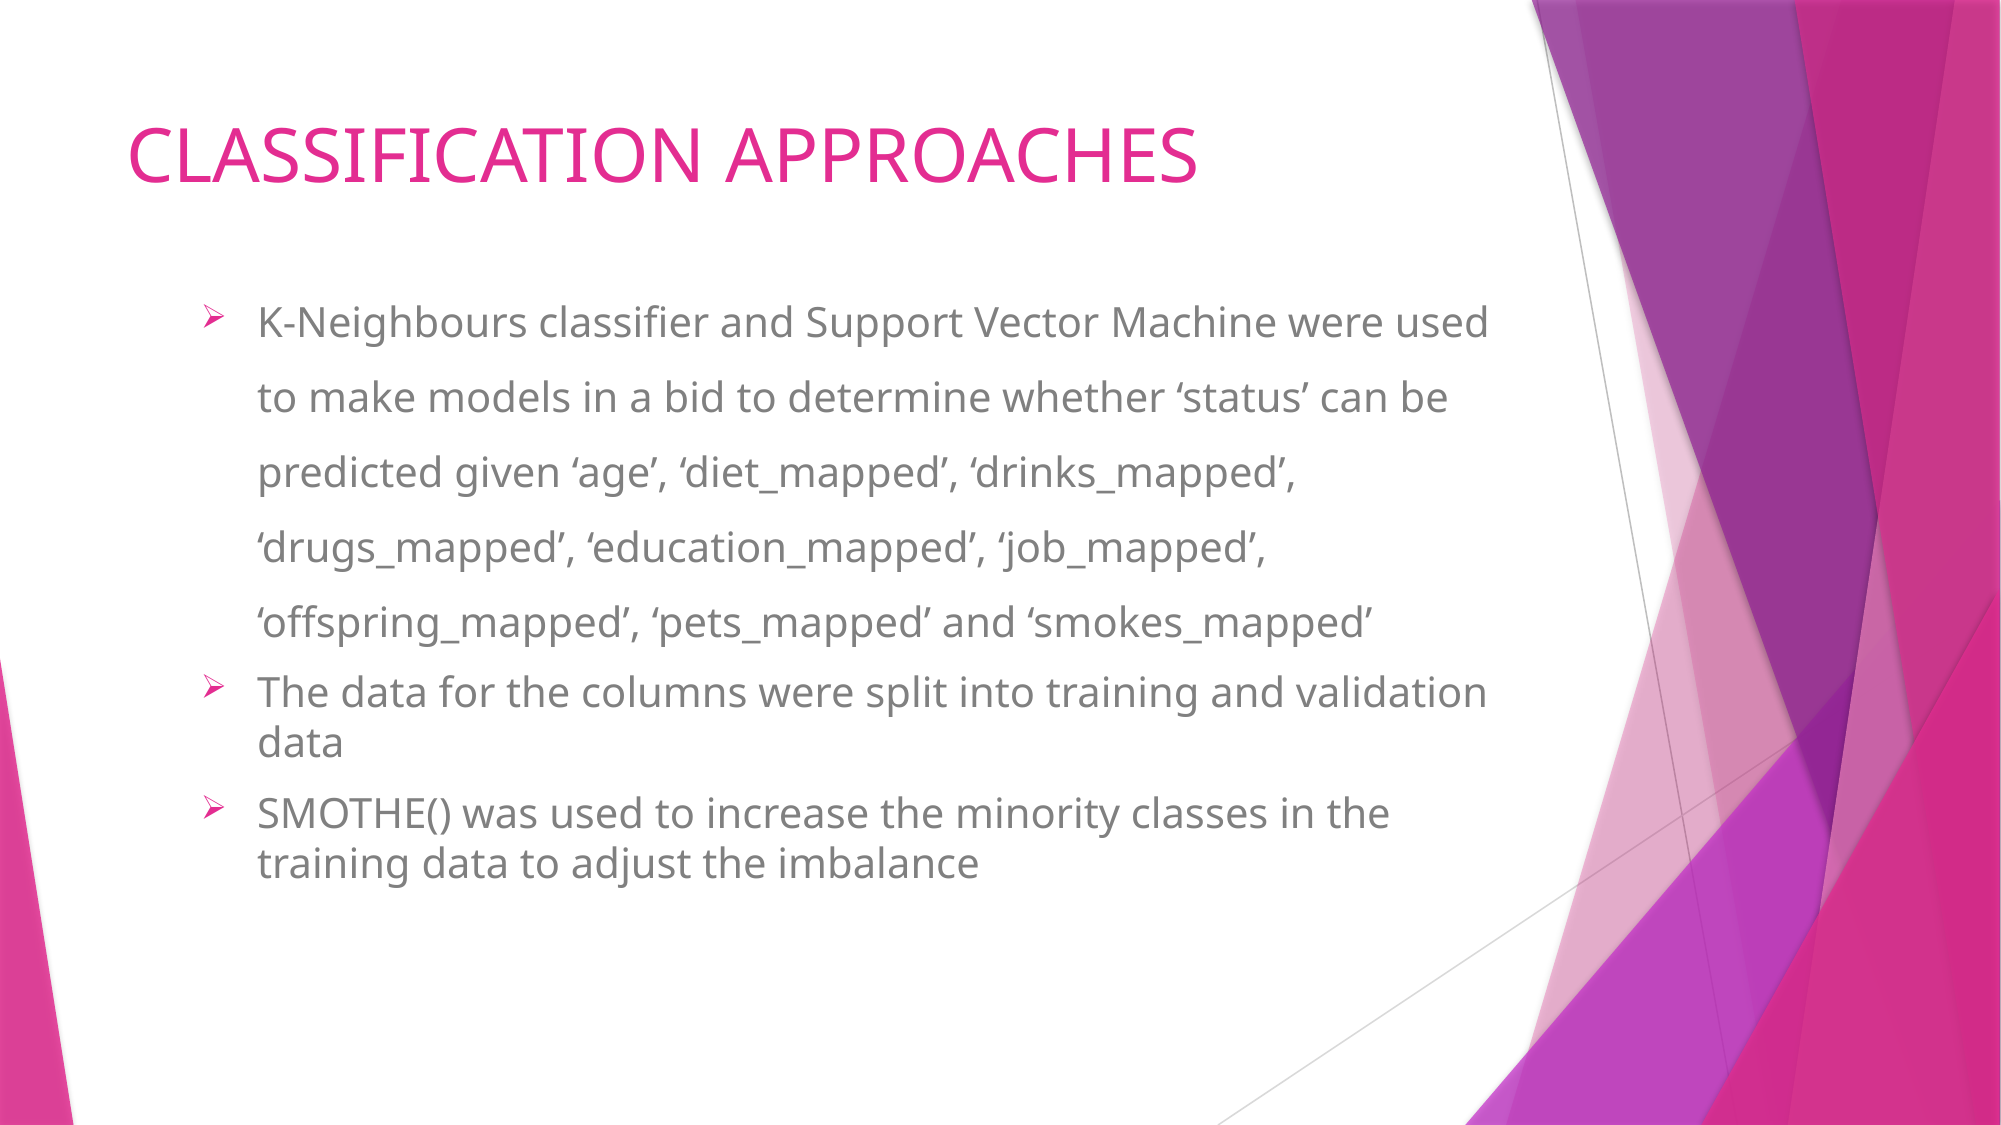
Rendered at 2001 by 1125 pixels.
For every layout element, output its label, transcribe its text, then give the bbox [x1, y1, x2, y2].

title CLASSIFICATION APPROACHES [111, 99, 1522, 237]
list K-Neighbours classifier and Support Vector Machine were used to make models in a bid to determine whether ‘status’ can be predicted given ‘age’, ‘diet_mapped’, ‘drinks_mapped’, ‘drugs_mapped’, ‘education_mapped’, ‘job_mapped’, ‘offspring_mapped’, ‘pets_mapped’ and ‘smokes_mapped’ The data for the columns were split into training and validation data SMOTHE() was used to increase the minority classes in the training data to adjust the imbalance [110, 237, 1522, 895]
